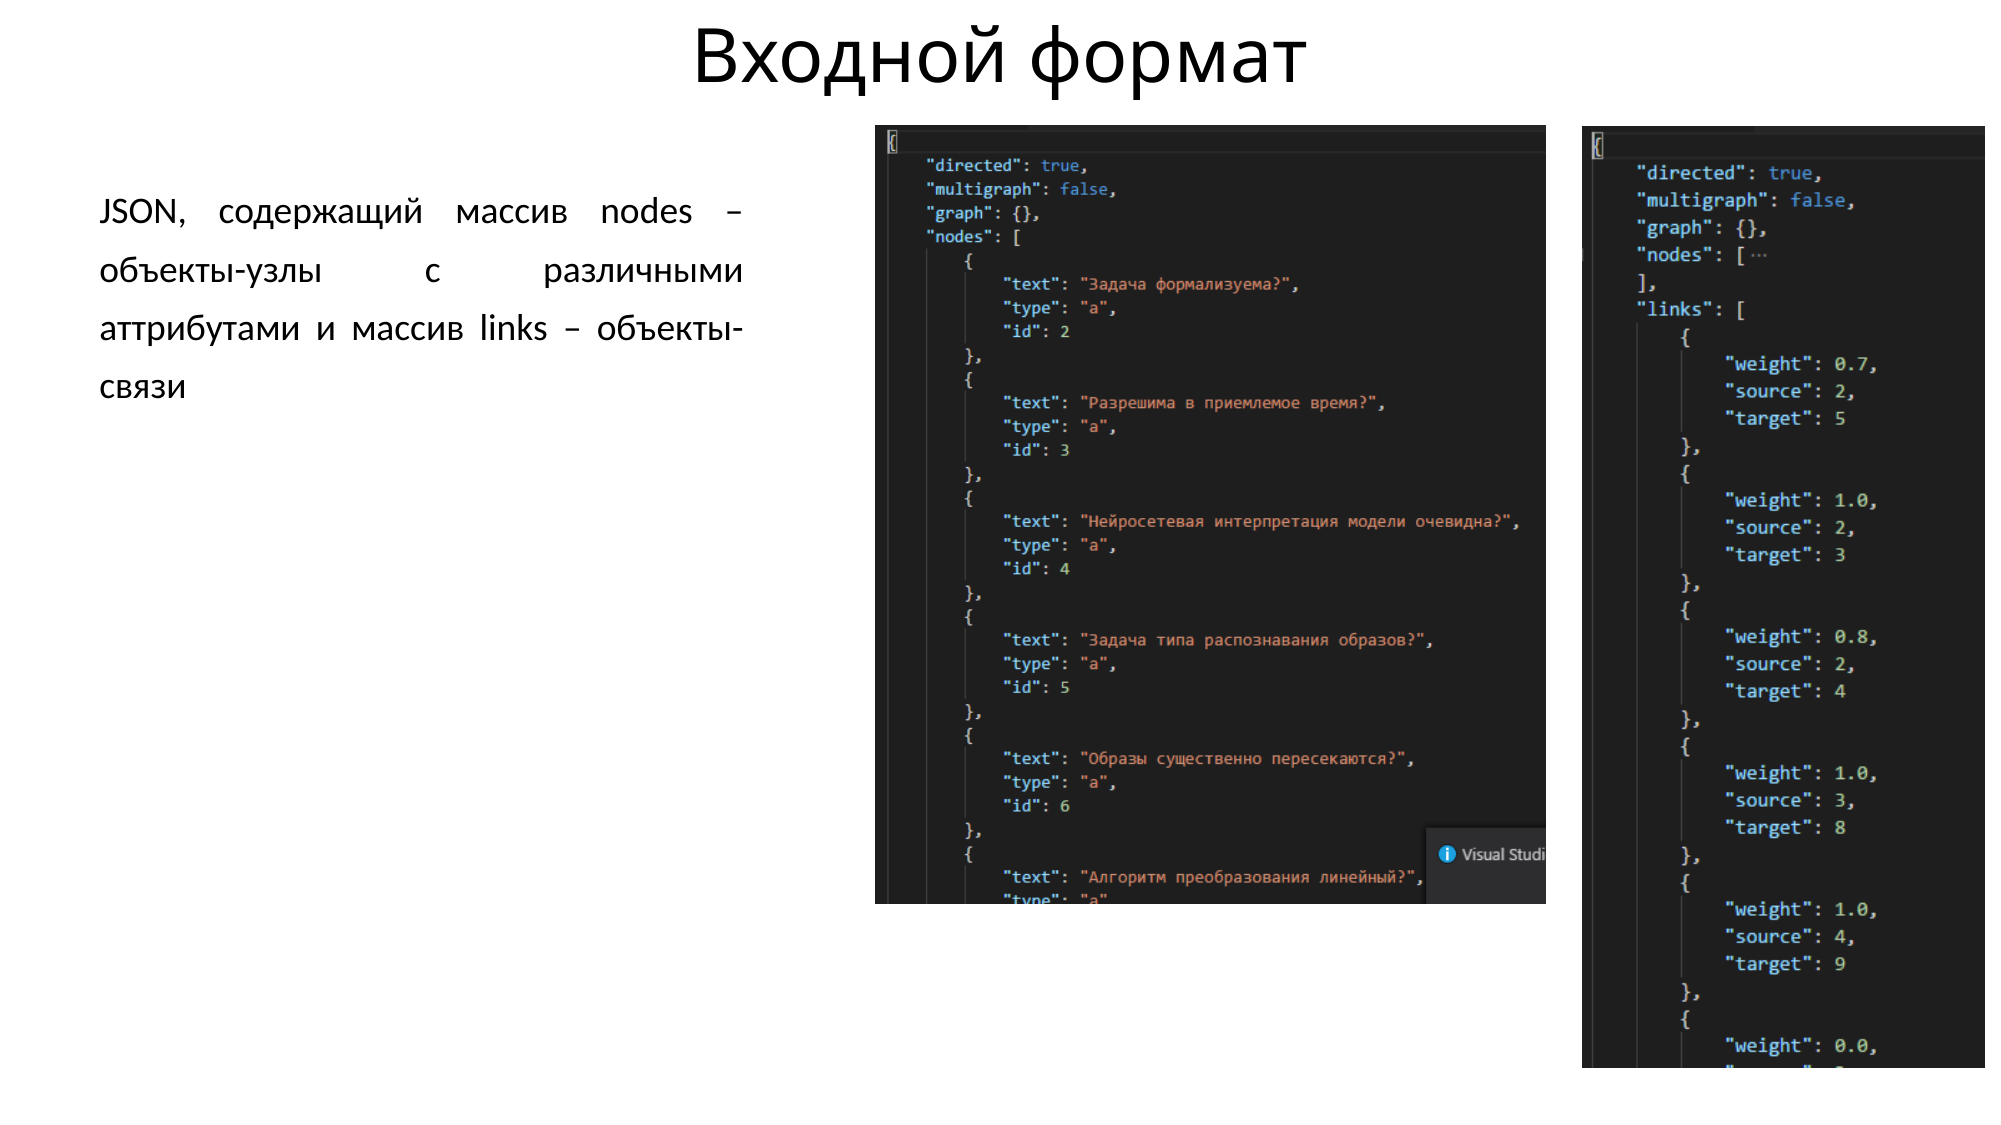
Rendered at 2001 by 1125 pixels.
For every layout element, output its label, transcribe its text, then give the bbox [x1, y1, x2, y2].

picture [1582, 125, 1985, 1068]
text_box JSON, содержащий массив nodes – объекты-узлы с различными аттрибутами и массив links – объекты-связи [84, 165, 759, 414]
picture [874, 125, 1546, 904]
text_box Входной формат [630, 0, 1370, 105]
